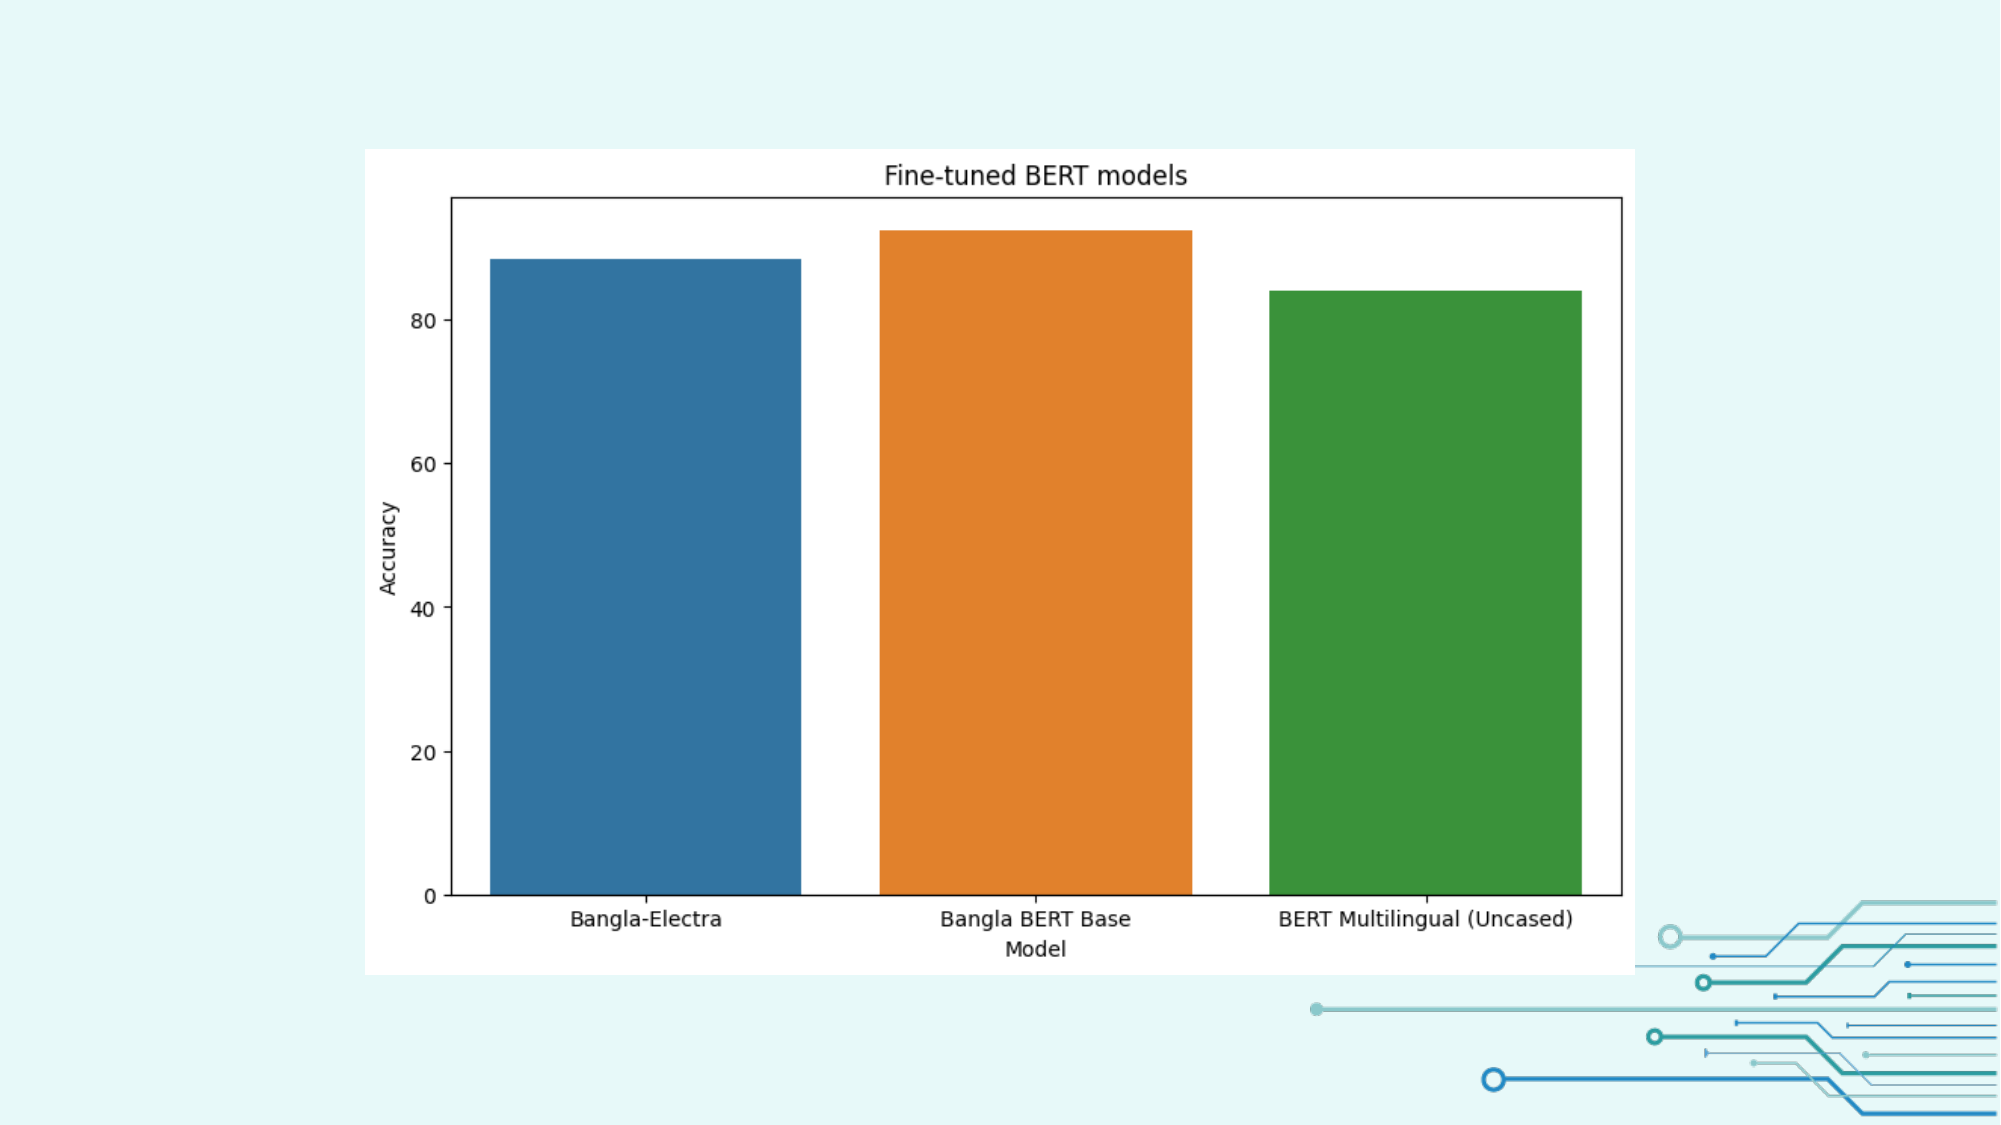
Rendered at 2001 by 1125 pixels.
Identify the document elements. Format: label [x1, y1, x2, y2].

picture [365, 149, 2000, 1122]
